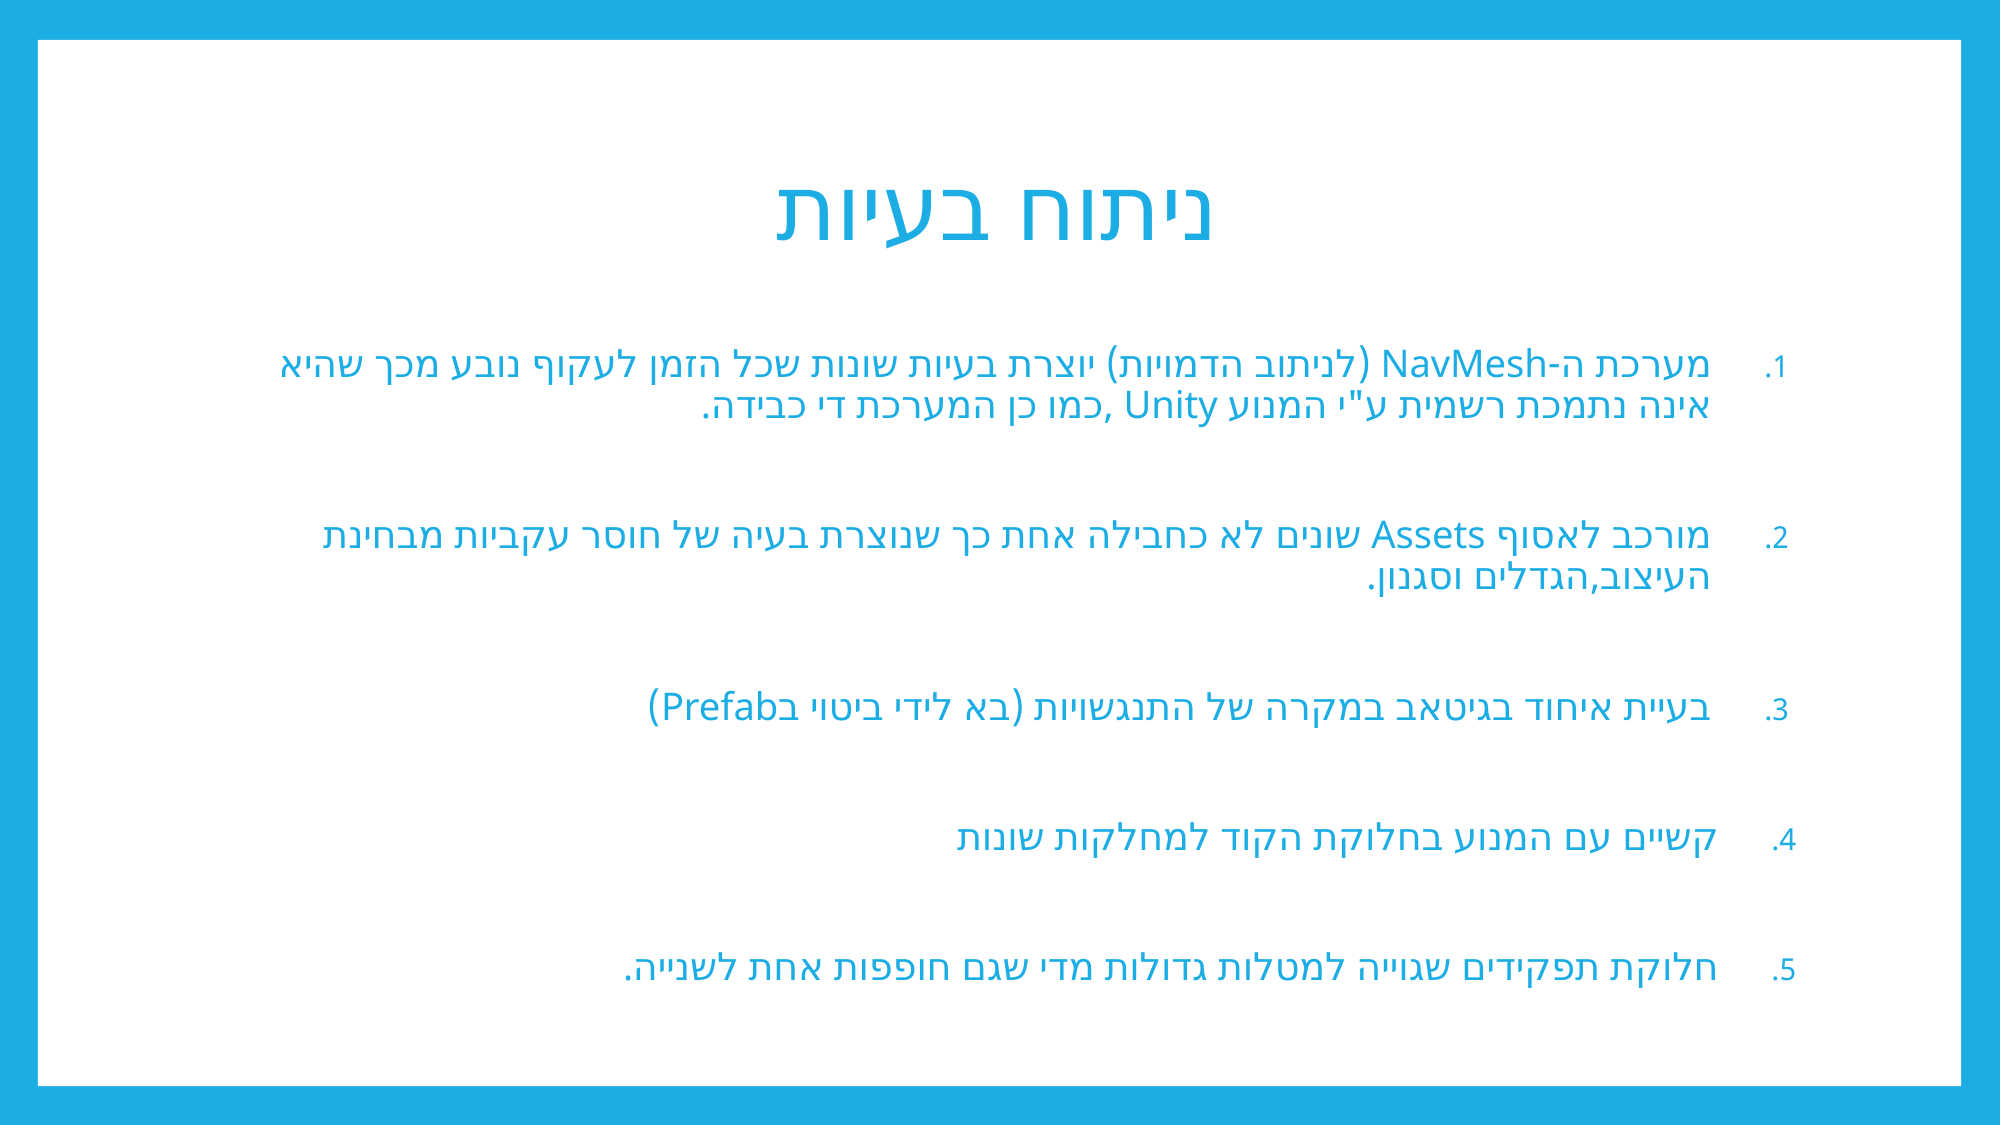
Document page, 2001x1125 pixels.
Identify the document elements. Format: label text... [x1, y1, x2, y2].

list מערכת ה-NavMesh (לניתוב הדמויות) יוצרת בעיות שונות שכל הזמן לעקוף נובע מכך שהיא אינה נתמכת רשמית ע"י המנוע Unity ,כמו כן המערכת די כבידה. מורכב לאסוף Assets שונים לא כחבילה אחת כך שנוצרת בעיה של חוסר עקביות מבחינת העיצוב,הגדלים וסגנון. בעיית איחוד בגיטאב במקרה של התנגשויות (בא לידי ביטוי בPrefab) קשיים עם המנוע בחלוקת הקוד למחלקות שונות חלוקת תפקידים שגוייה למטלות גדולות מדי שגם חופפות אחת לשנייה. [187, 337, 1808, 1000]
title ניתוח בעיות [187, 99, 1808, 323]
